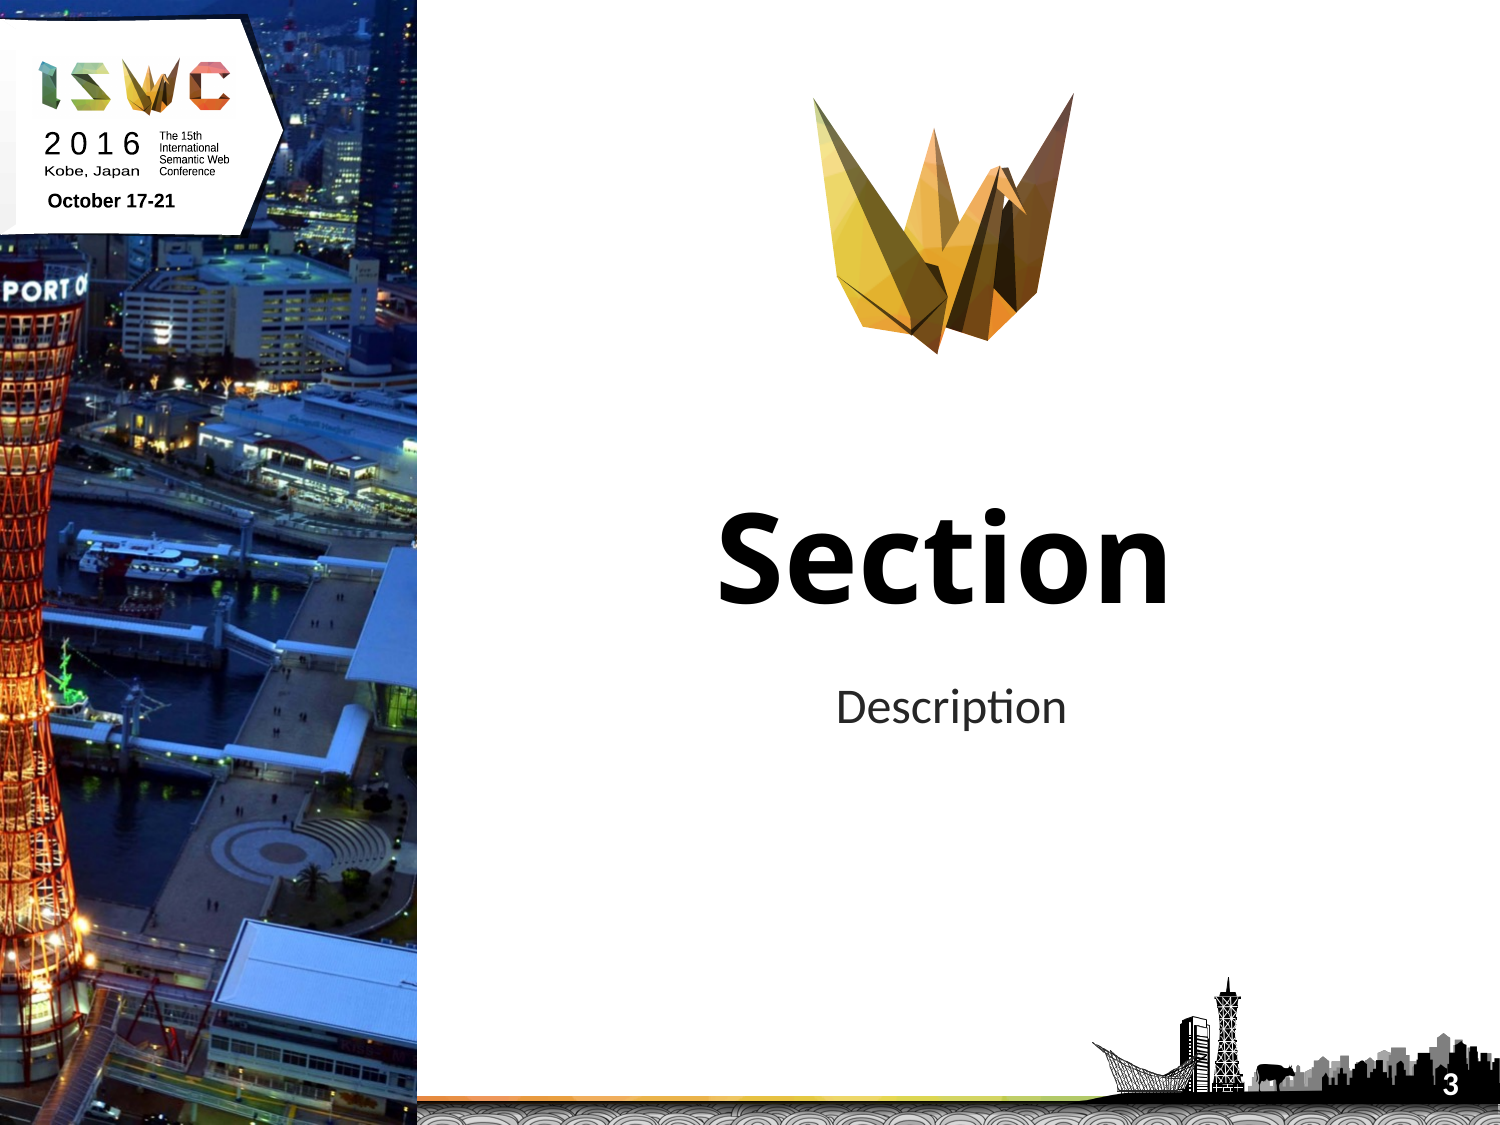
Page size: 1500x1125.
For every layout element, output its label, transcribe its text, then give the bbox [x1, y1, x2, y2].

picture [0, 0, 1500, 1125]
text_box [812, 92, 1074, 355]
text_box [0, 13, 285, 239]
title Section [495, 481, 1396, 646]
list Description [507, 672, 1396, 856]
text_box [417, 1101, 1500, 1125]
